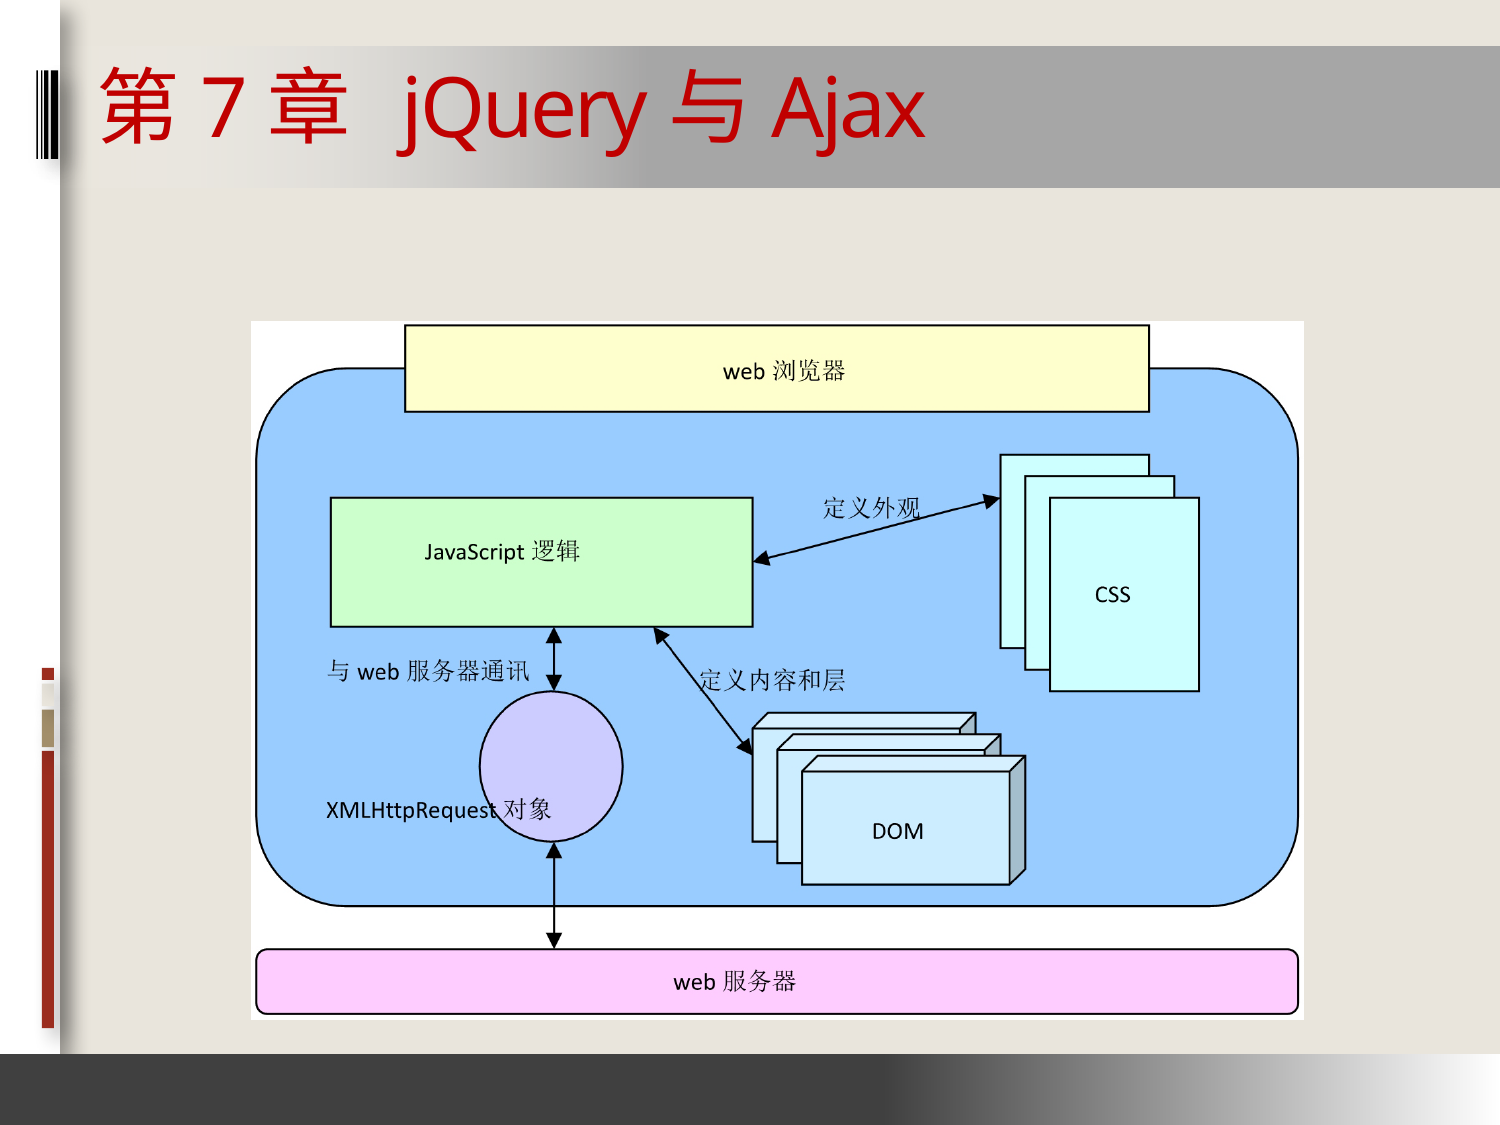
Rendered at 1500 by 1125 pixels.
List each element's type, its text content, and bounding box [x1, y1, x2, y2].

title 第7章 jQuery与Ajax [82, 46, 1357, 163]
picture [251, 321, 1304, 1020]
list [158, 306, 1397, 1035]
